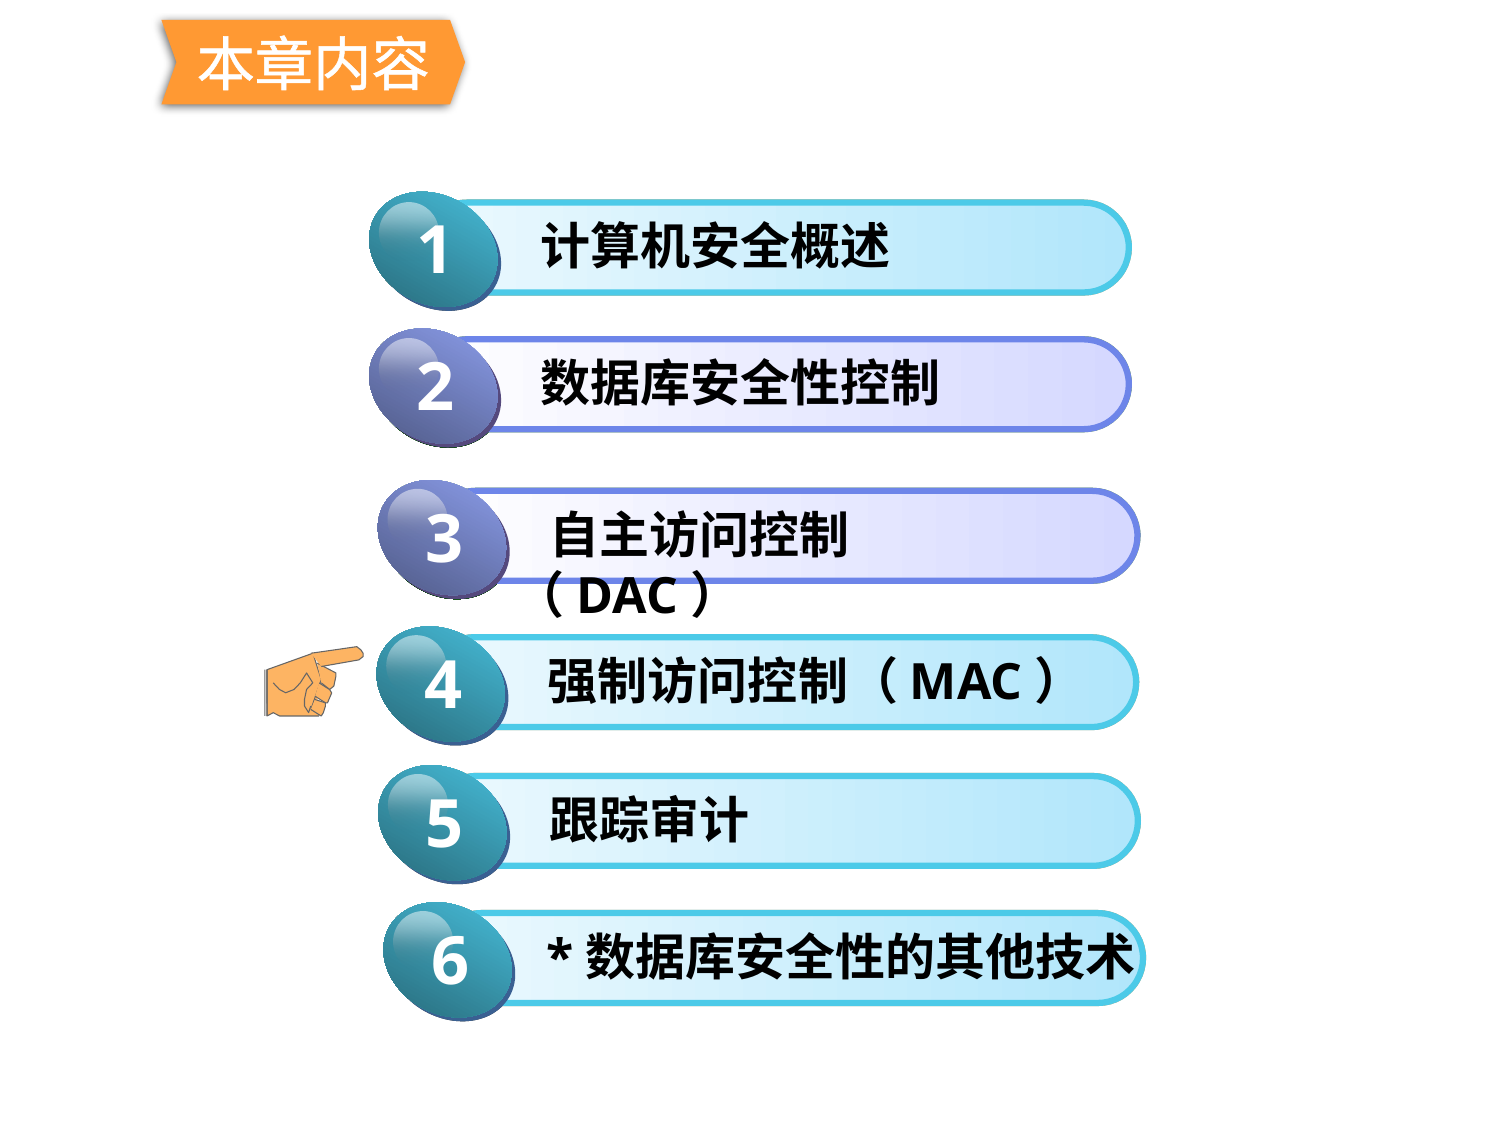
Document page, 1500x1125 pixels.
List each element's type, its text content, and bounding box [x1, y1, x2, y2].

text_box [366, 194, 1129, 331]
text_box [375, 768, 1180, 881]
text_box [366, 331, 1129, 445]
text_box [380, 905, 1185, 1019]
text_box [374, 483, 1138, 596]
text_box 本章内容 [161, 19, 466, 105]
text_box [373, 629, 1178, 743]
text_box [264, 646, 364, 717]
